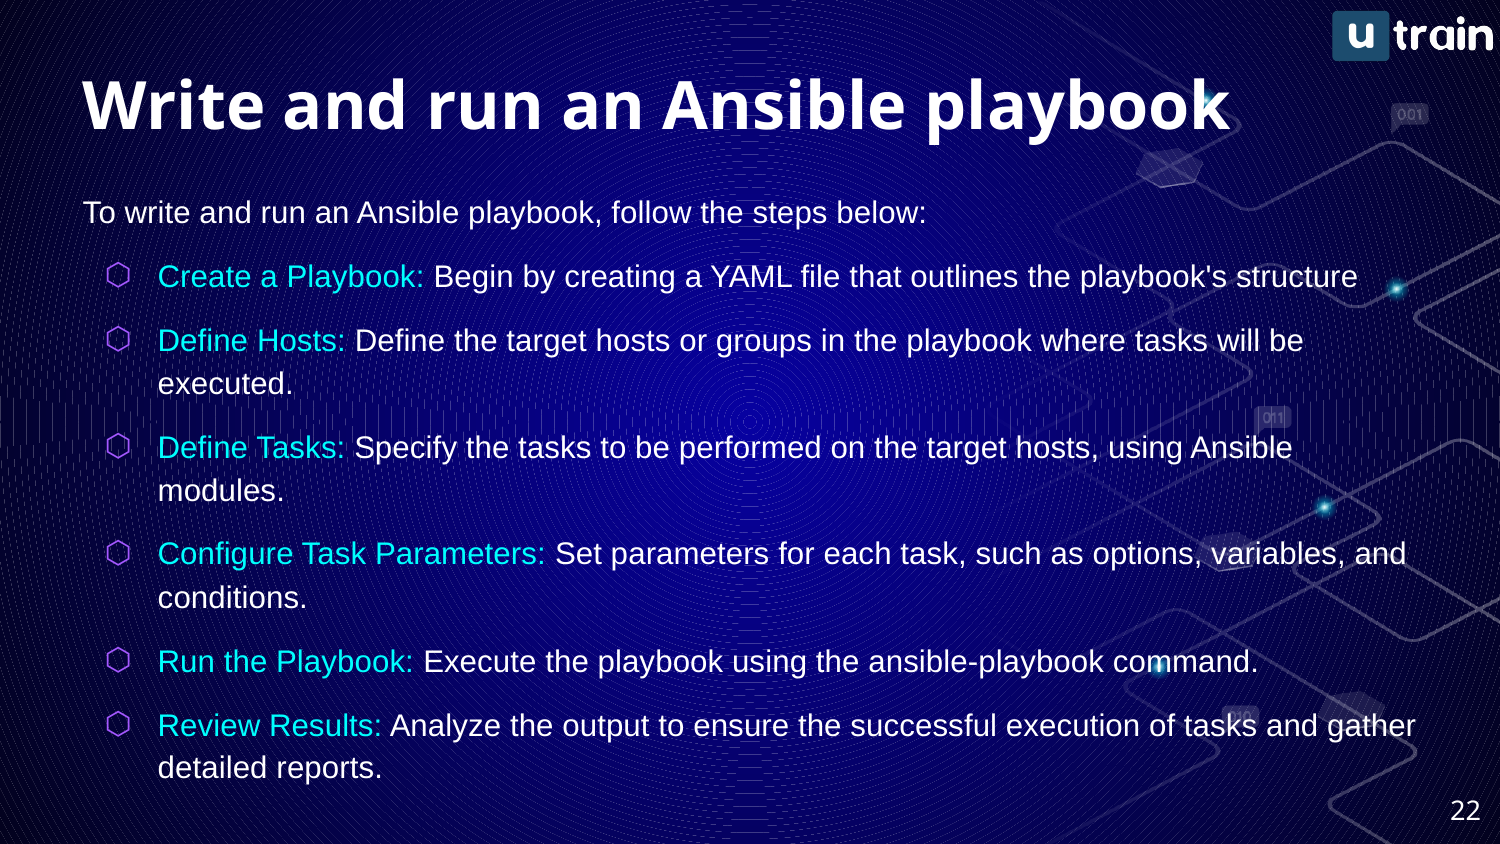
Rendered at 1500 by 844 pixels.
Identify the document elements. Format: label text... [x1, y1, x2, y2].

list To write and run an Ansible playbook, follow the steps below: Create a Playbook: Begin by creating a YAML file that outlines the playbook's structure Define Hosts: Define the target hosts or groups in the playbook where tasks will be executed. Define Tasks: Specify the tasks to be performed on the target hosts, using Ansible modules. Configure Task Parameters: Set parameters for each task, such as options, variables, and conditions. Run the Playbook: Execute the playbook using the ansible-playbook command. Review Results: Analyze the output to ensure the successful execution of tasks and gather detailed reports. [82, 186, 1427, 767]
title Write and run an Ansible playbook [82, 48, 1288, 143]
picture [0, 0, 1500, 844]
slide_number ‹#› [1391, 779, 1482, 844]
